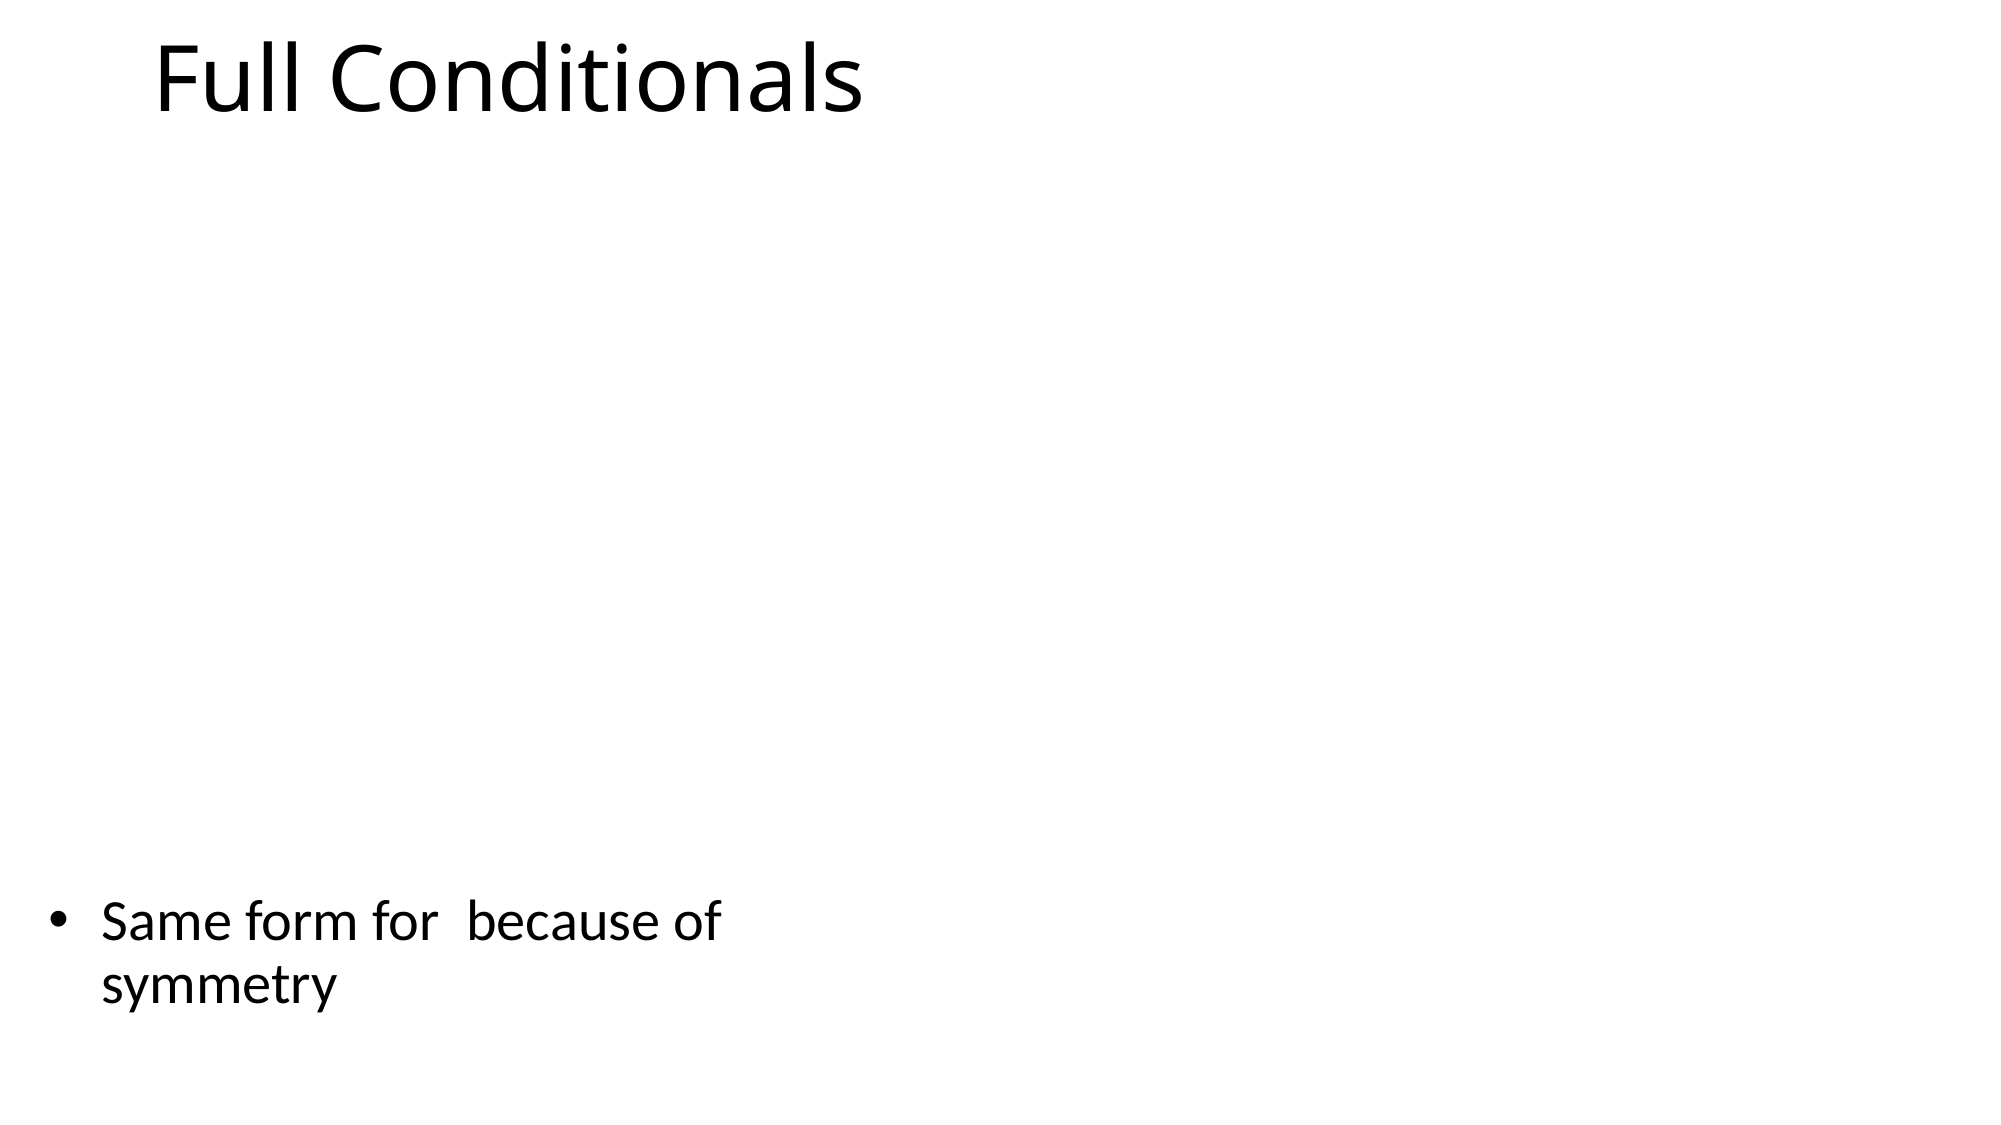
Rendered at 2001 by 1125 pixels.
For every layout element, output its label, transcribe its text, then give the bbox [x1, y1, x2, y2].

title Full Conditionals [137, 0, 1863, 182]
